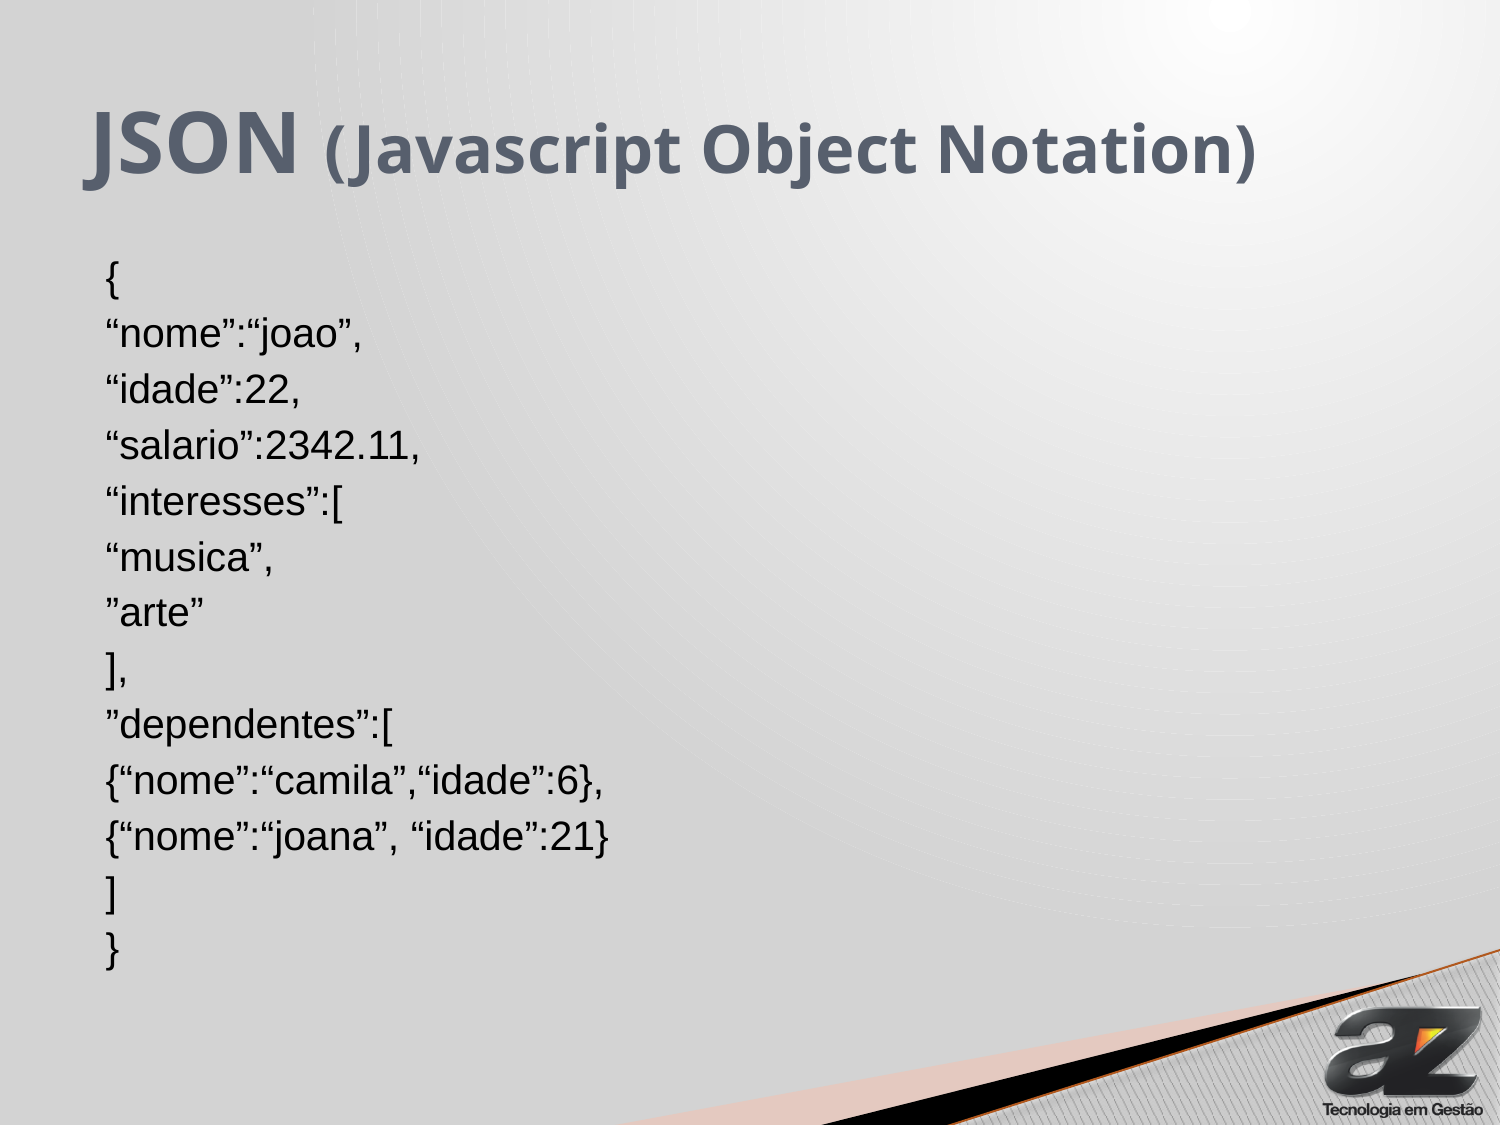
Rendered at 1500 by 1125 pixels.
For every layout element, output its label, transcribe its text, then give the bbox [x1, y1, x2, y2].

list { “nome”:“joao”, “idade”:22, “salario”:2342.11, “interesses”:[ “musica”, ”arte” ], ”dependentes”:[ {“nome”:“camila”,“idade”:6}, {“nome”:“joana”, “idade”:21} ] } [75, 243, 1425, 986]
title JSON (Javascript Object Notation) [75, 45, 1425, 233]
picture [1322, 1004, 1483, 1118]
